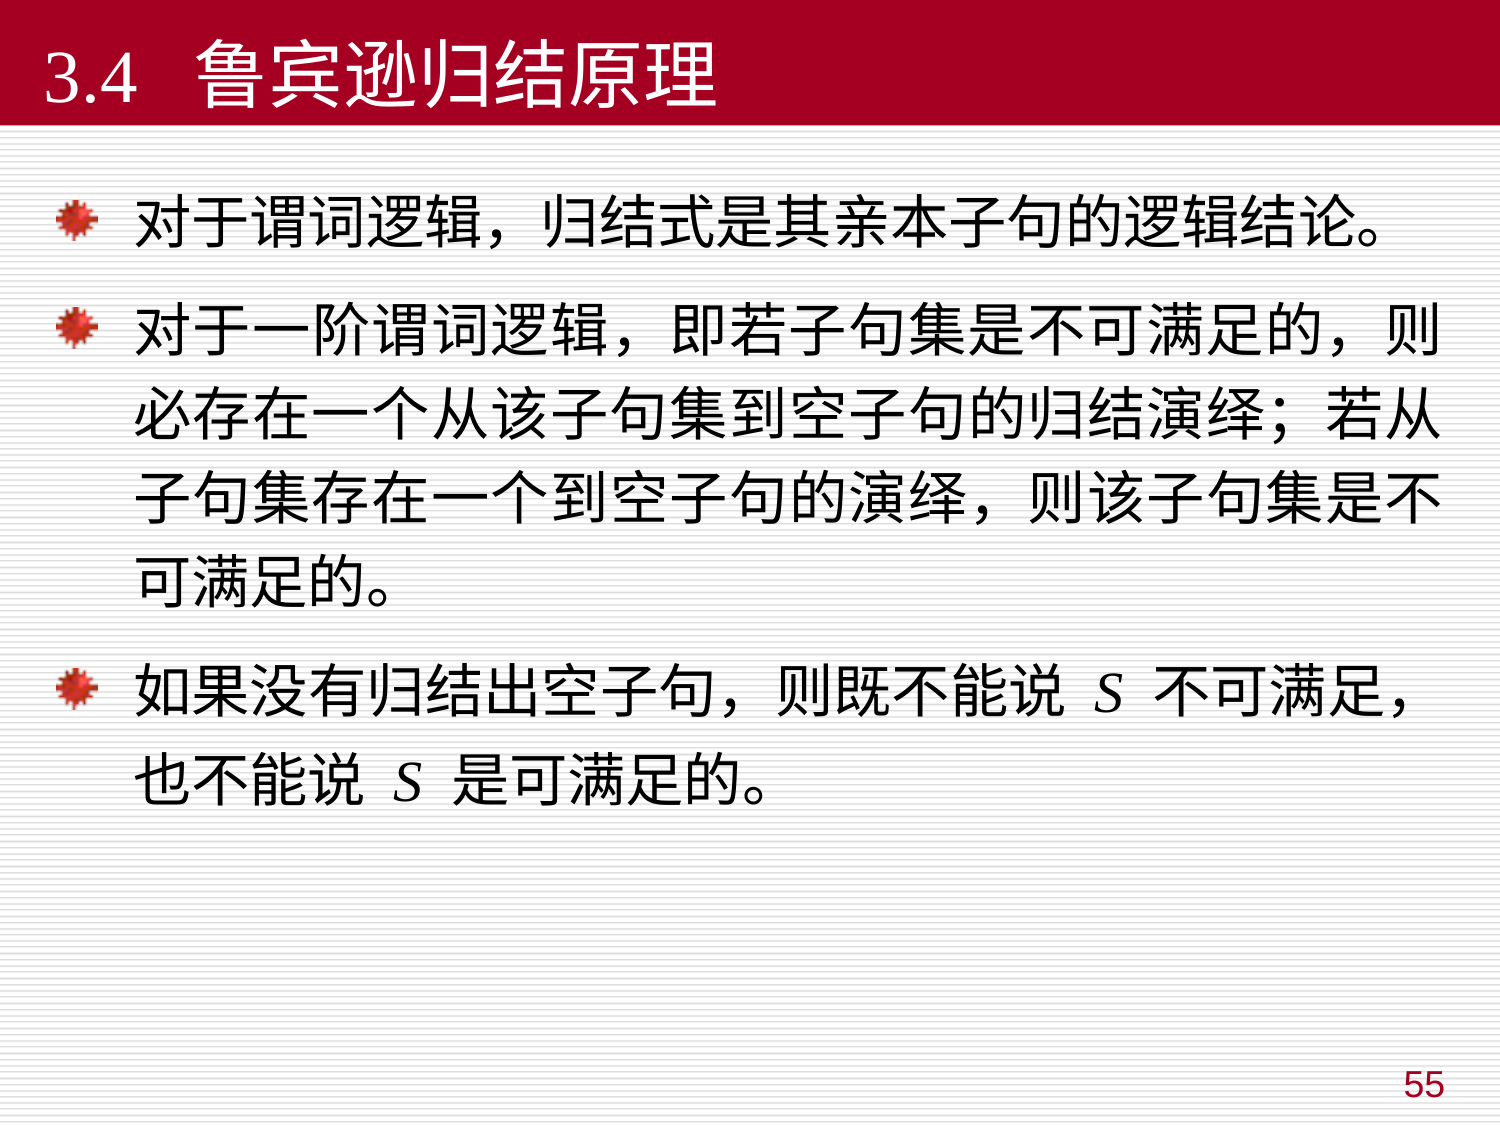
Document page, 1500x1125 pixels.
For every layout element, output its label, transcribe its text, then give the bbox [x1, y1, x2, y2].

picture [0, 126, 1500, 1125]
slide_number 55 [1109, 1052, 1461, 1125]
list 对于谓词逻辑，归结式是其亲本子句的逻辑结论。 对于一阶谓词逻辑，即若子句集是不可满足的，则必存在一个从该子句集到空子句的归结演绎；若从子句集存在一个到空子句的演绎，则该子句集是不可满足的。 如果没有归结出空子句，则既不能说 S 不可满足，也不能说 S 是可满足的。 [41, 164, 1459, 1050]
title 3.4 鲁宾逊归结原理 [0, 0, 1500, 126]
